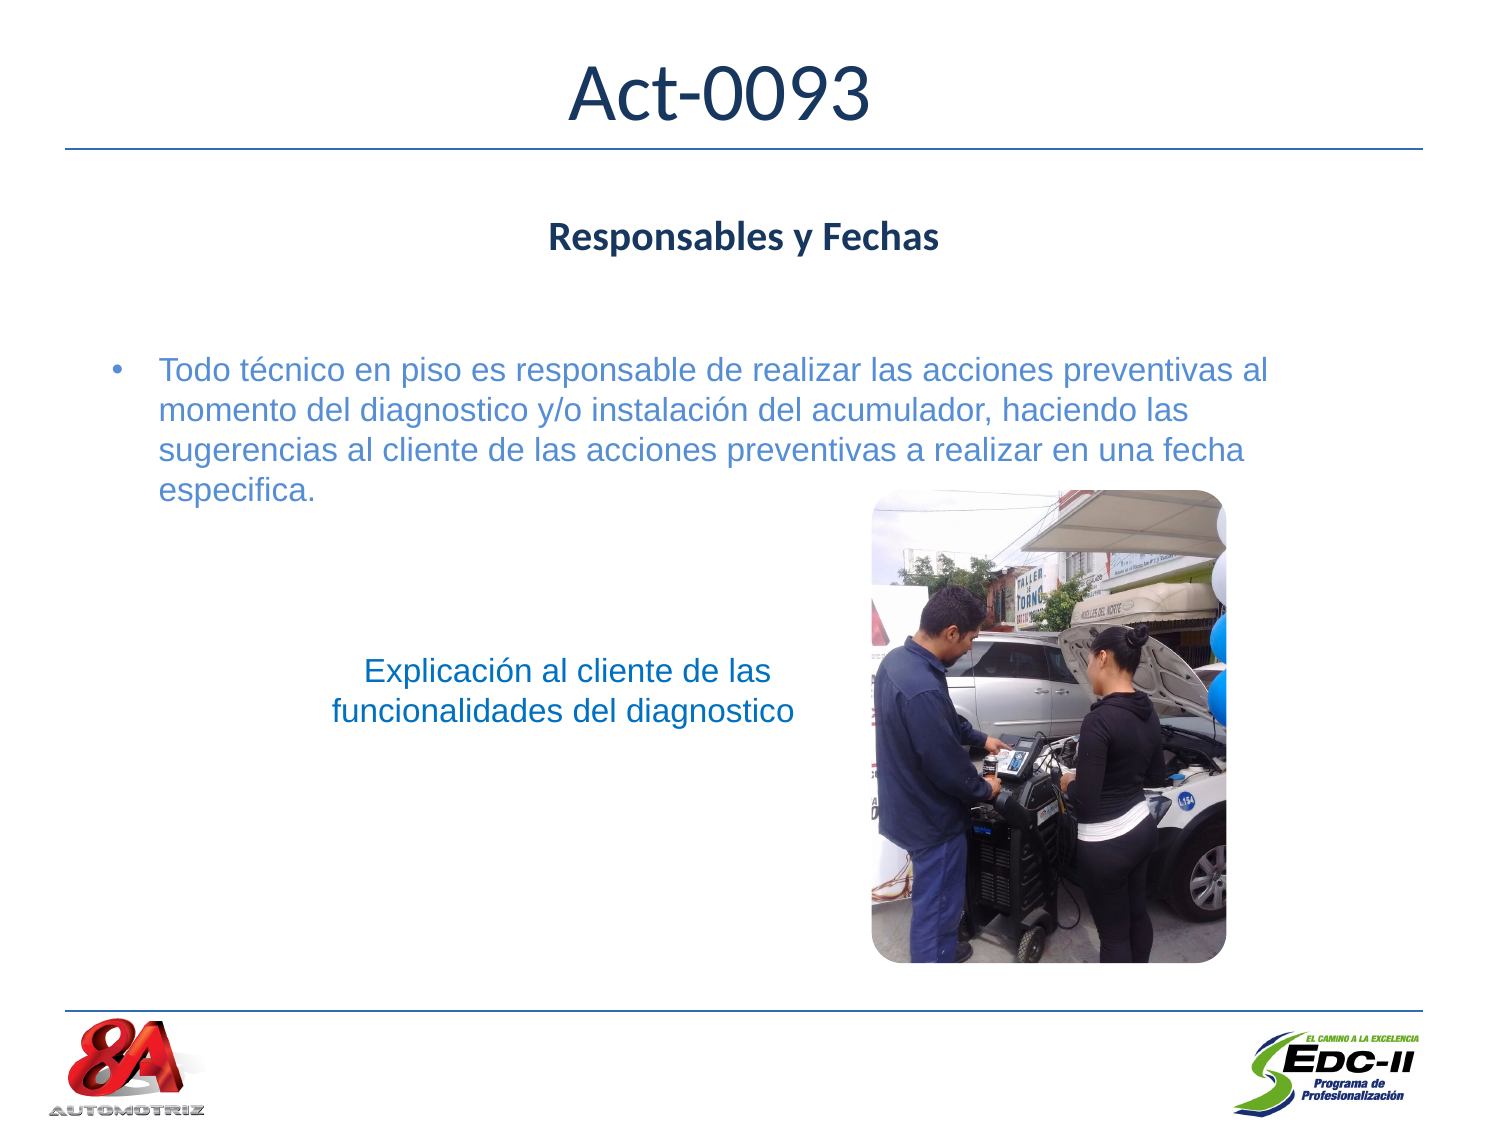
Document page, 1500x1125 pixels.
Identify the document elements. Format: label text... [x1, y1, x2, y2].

text_box Todo técnico en piso es responsable de realizar las acciones preventivas al momento del diagnostico y/o instalación del acumulador, haciendo las sugerencias al cliente de las acciones preventivas a realizar en una fecha especifica. [96, 341, 1392, 636]
text_box Responsables y Fechas [85, 201, 1403, 266]
picture [871, 489, 1227, 964]
picture [1227, 1024, 1424, 1120]
text_box Act-0093 [553, 29, 887, 145]
picture [46, 1017, 208, 1120]
text_box Explicación al cliente de las funcionalidades del diagnostico [253, 641, 865, 737]
